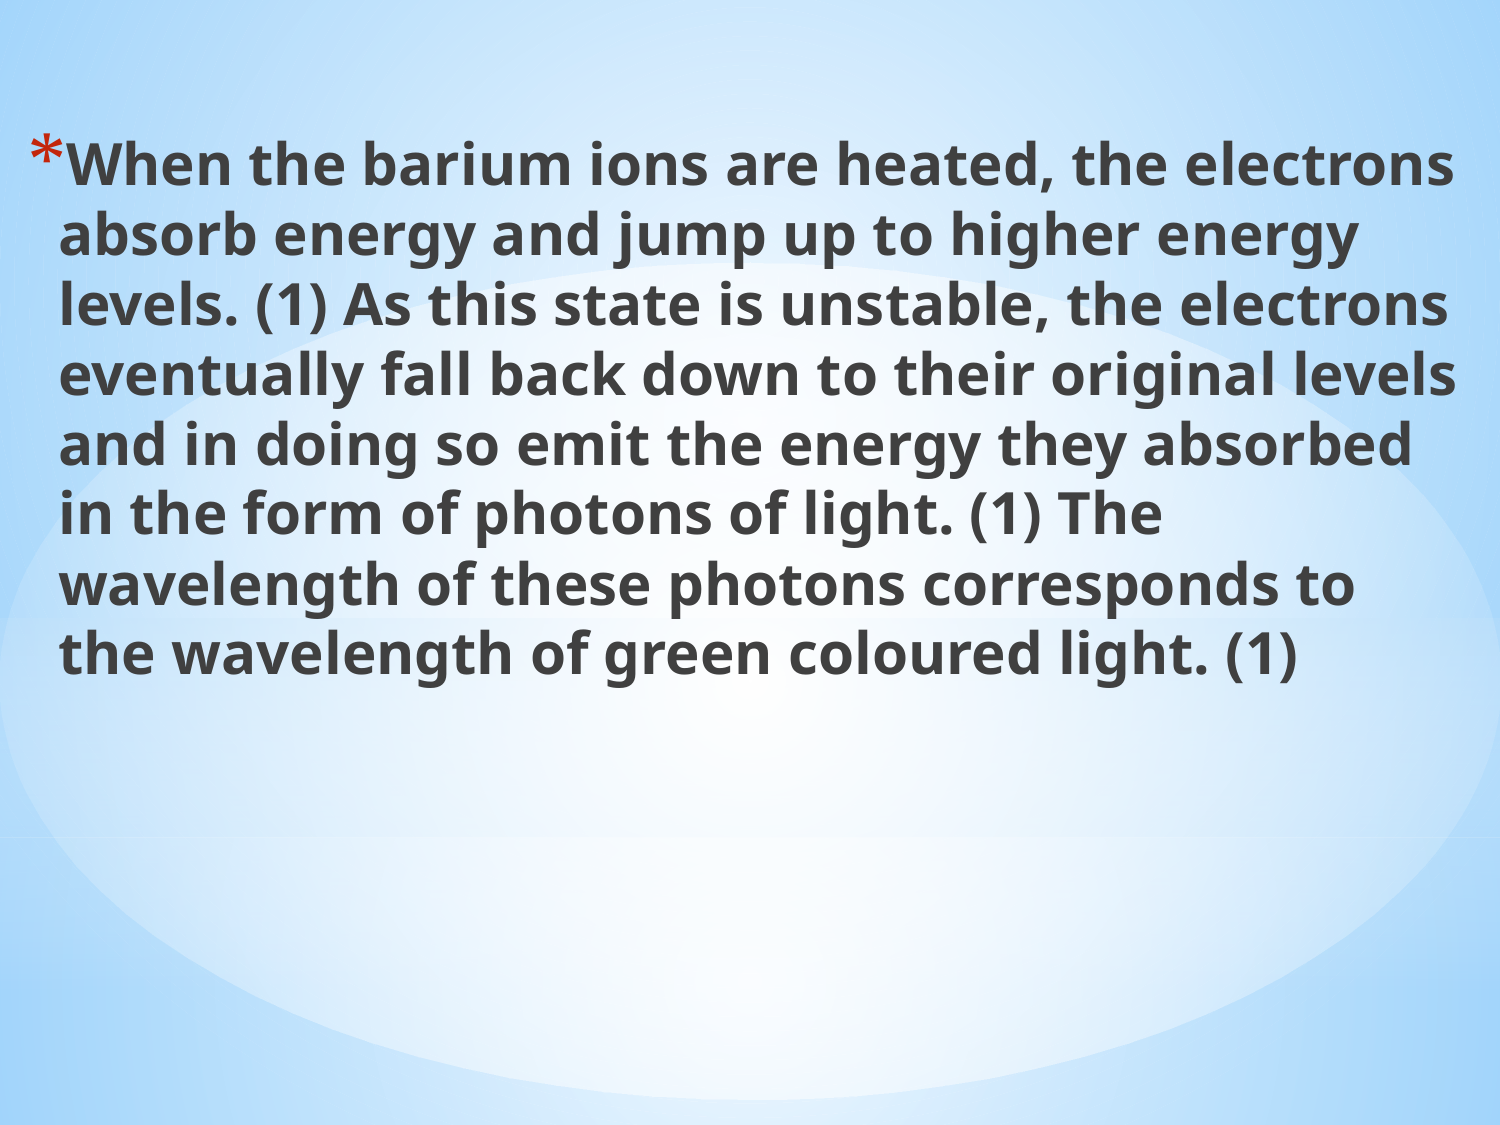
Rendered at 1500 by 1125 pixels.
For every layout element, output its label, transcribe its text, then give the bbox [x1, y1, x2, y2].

list When the barium ions are heated, the electrons absorb energy and jump up to higher energy levels. (1) As this state is unstable, the electrons eventually fall back down to their original levels and in doing so emit the energy they absorbed in the form of photons of light. (1) The wavelength of these photons corresponds to the wavelength of green coloured light. (1) [5, 120, 1483, 846]
